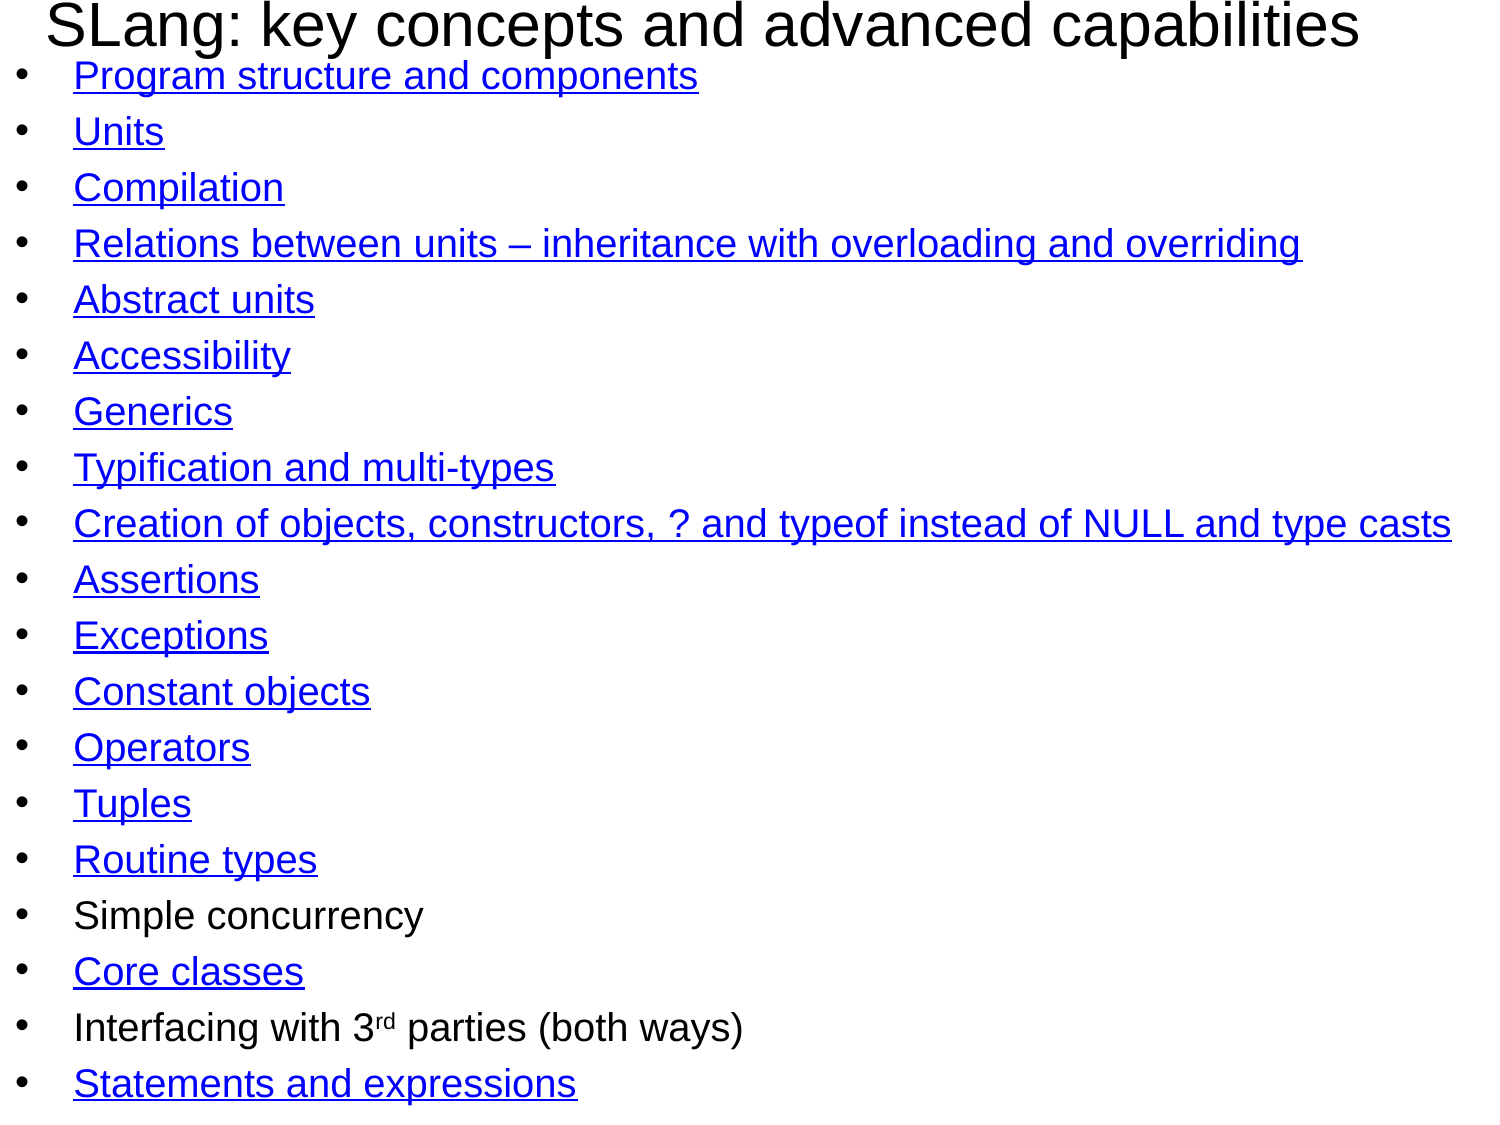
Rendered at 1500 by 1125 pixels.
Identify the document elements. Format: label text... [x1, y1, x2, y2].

title SLang: key concepts and advanced capabilities [30, 0, 1500, 68]
list Program structure and components Units Compilation Relations between units – inheritance with overloading and overriding Abstract units Accessibility Generics Typification and multi-types Creation of objects, constructors, ? and typeof instead of NULL and type casts Assertions Exceptions Constant objects Operators Tuples Routine types Simple concurrency Core classes Interfacing with 3rd parties (both ways) Statements and expressions [0, 41, 1500, 1125]
